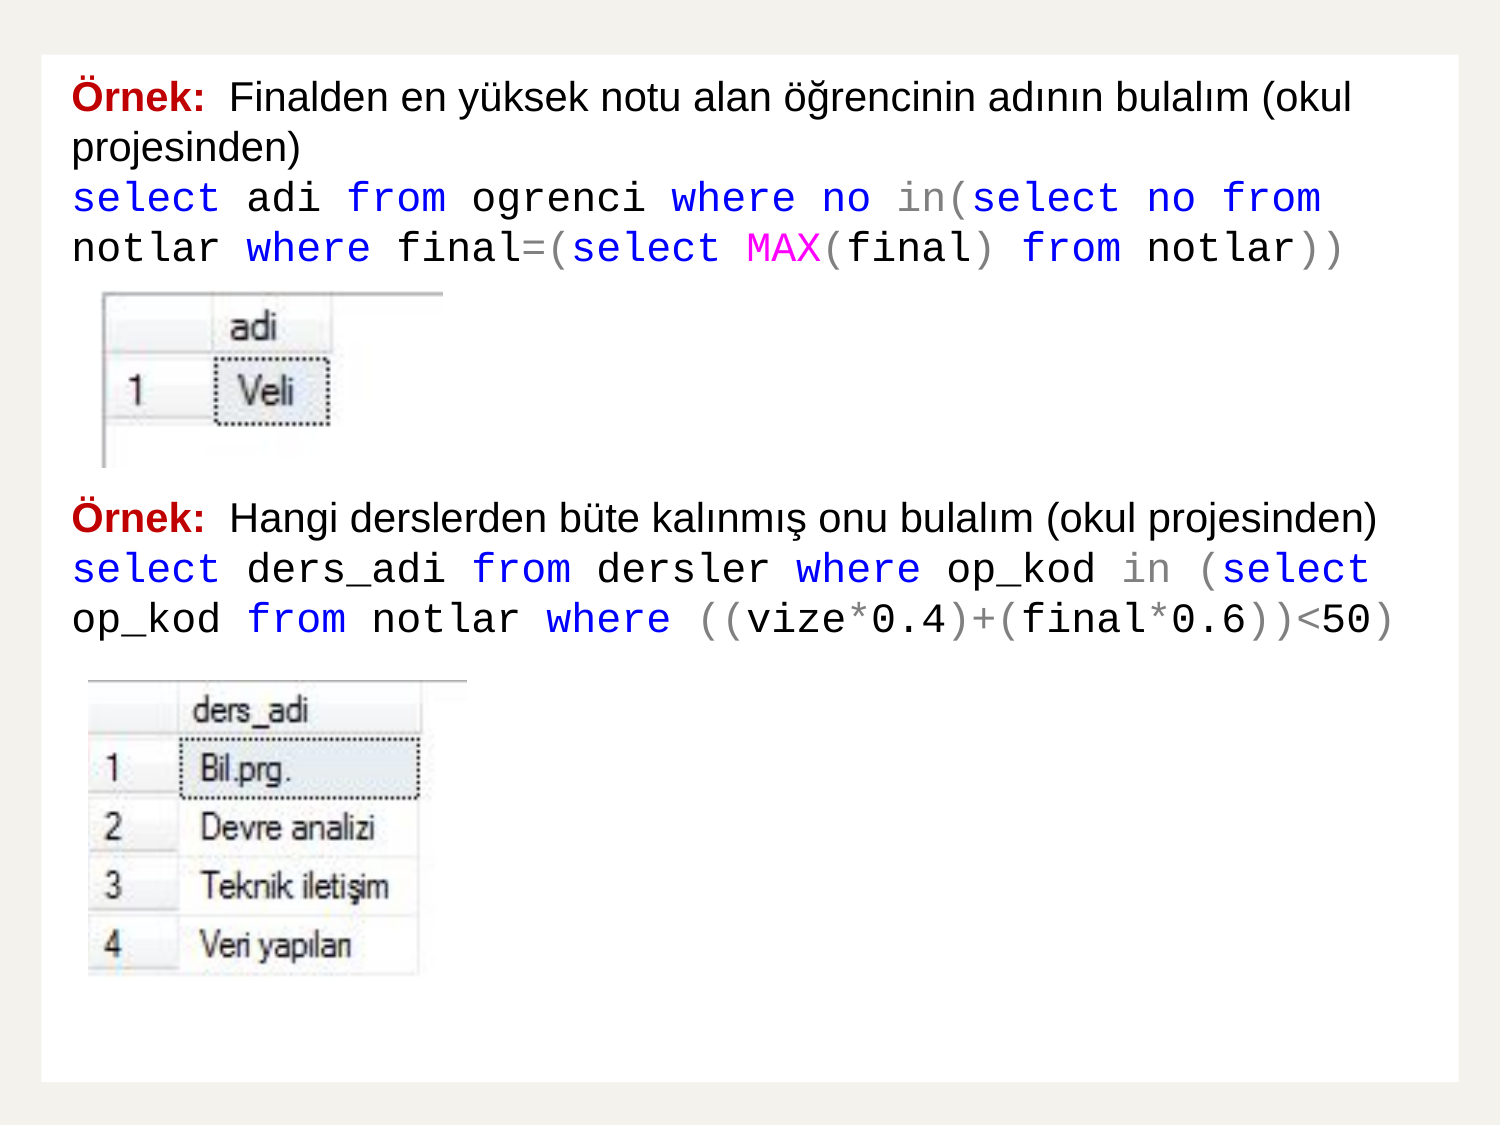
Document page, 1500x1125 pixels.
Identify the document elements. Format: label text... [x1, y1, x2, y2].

list Örnek: Finalden en yüksek notu alan öğrencinin adının bulalım (okul projesinden) select adi from ogrenci where no in(select no from notlar where final=(select MAX(final) from notlar)) Örnek: Hangi derslerden büte kalınmış onu bulalım (okul projesinden) select ders_adi from dersler where op_kod in (select op_kod from notlar where ((vize*0.4)+(final*0.6))<50) [41, 54, 1459, 401]
picture [100, 290, 444, 468]
picture [88, 680, 467, 1017]
list Örnek: Finalden en yüksek notu alan öğrencinin adının bulalım (okul projesinden) select adi from ogrenci where no in(select no from notlar where final=(select MAX(final) from notlar)) Örnek: Hangi derslerden büte kalınmış onu bulalım (okul projesinden) select ders_adi from dersler where op_kod in (select op_kod from notlar where ((vize*0.4)+(final*0.6))<50) [41, 402, 1459, 1083]
text_box [0, 173, 181, 214]
